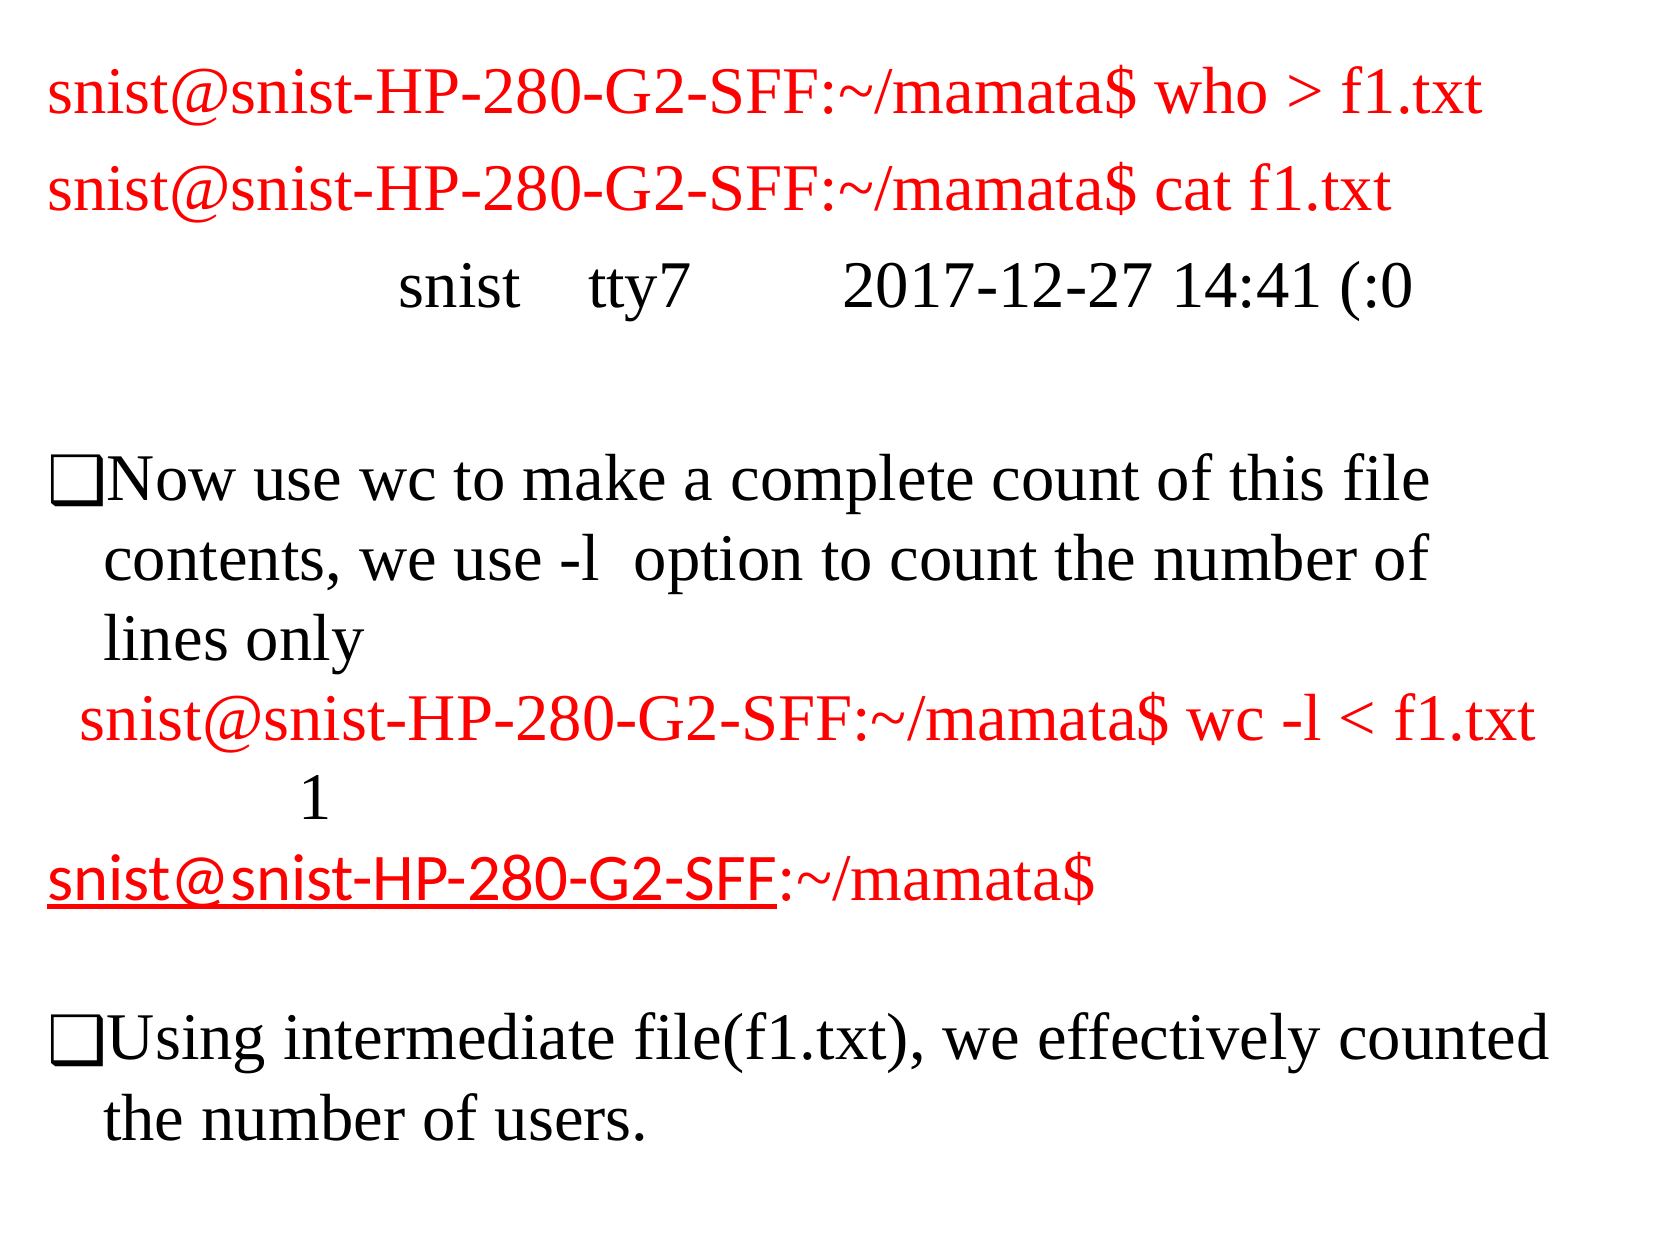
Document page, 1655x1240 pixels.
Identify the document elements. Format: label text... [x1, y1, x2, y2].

list snist@snist-HP-280-G2-SFF:~/mamata$ who > f1.txt snist@snist-HP-280-G2-SFF:~/mamata$ cat f1.txt snist tty7 2017-12-27 14:41 (:0 Now use wc to make a complete count of this file contents, we use -l option to count the number of lines only snist@snist-HP-280-G2-SFF:~/mamata$ wc -l < f1.txt 1 snist@snist-HP-280-G2-SFF:~/mamata$ Using intermediate file(f1.txt), we effectively counted the number of users. [47, 47, 1572, 1009]
